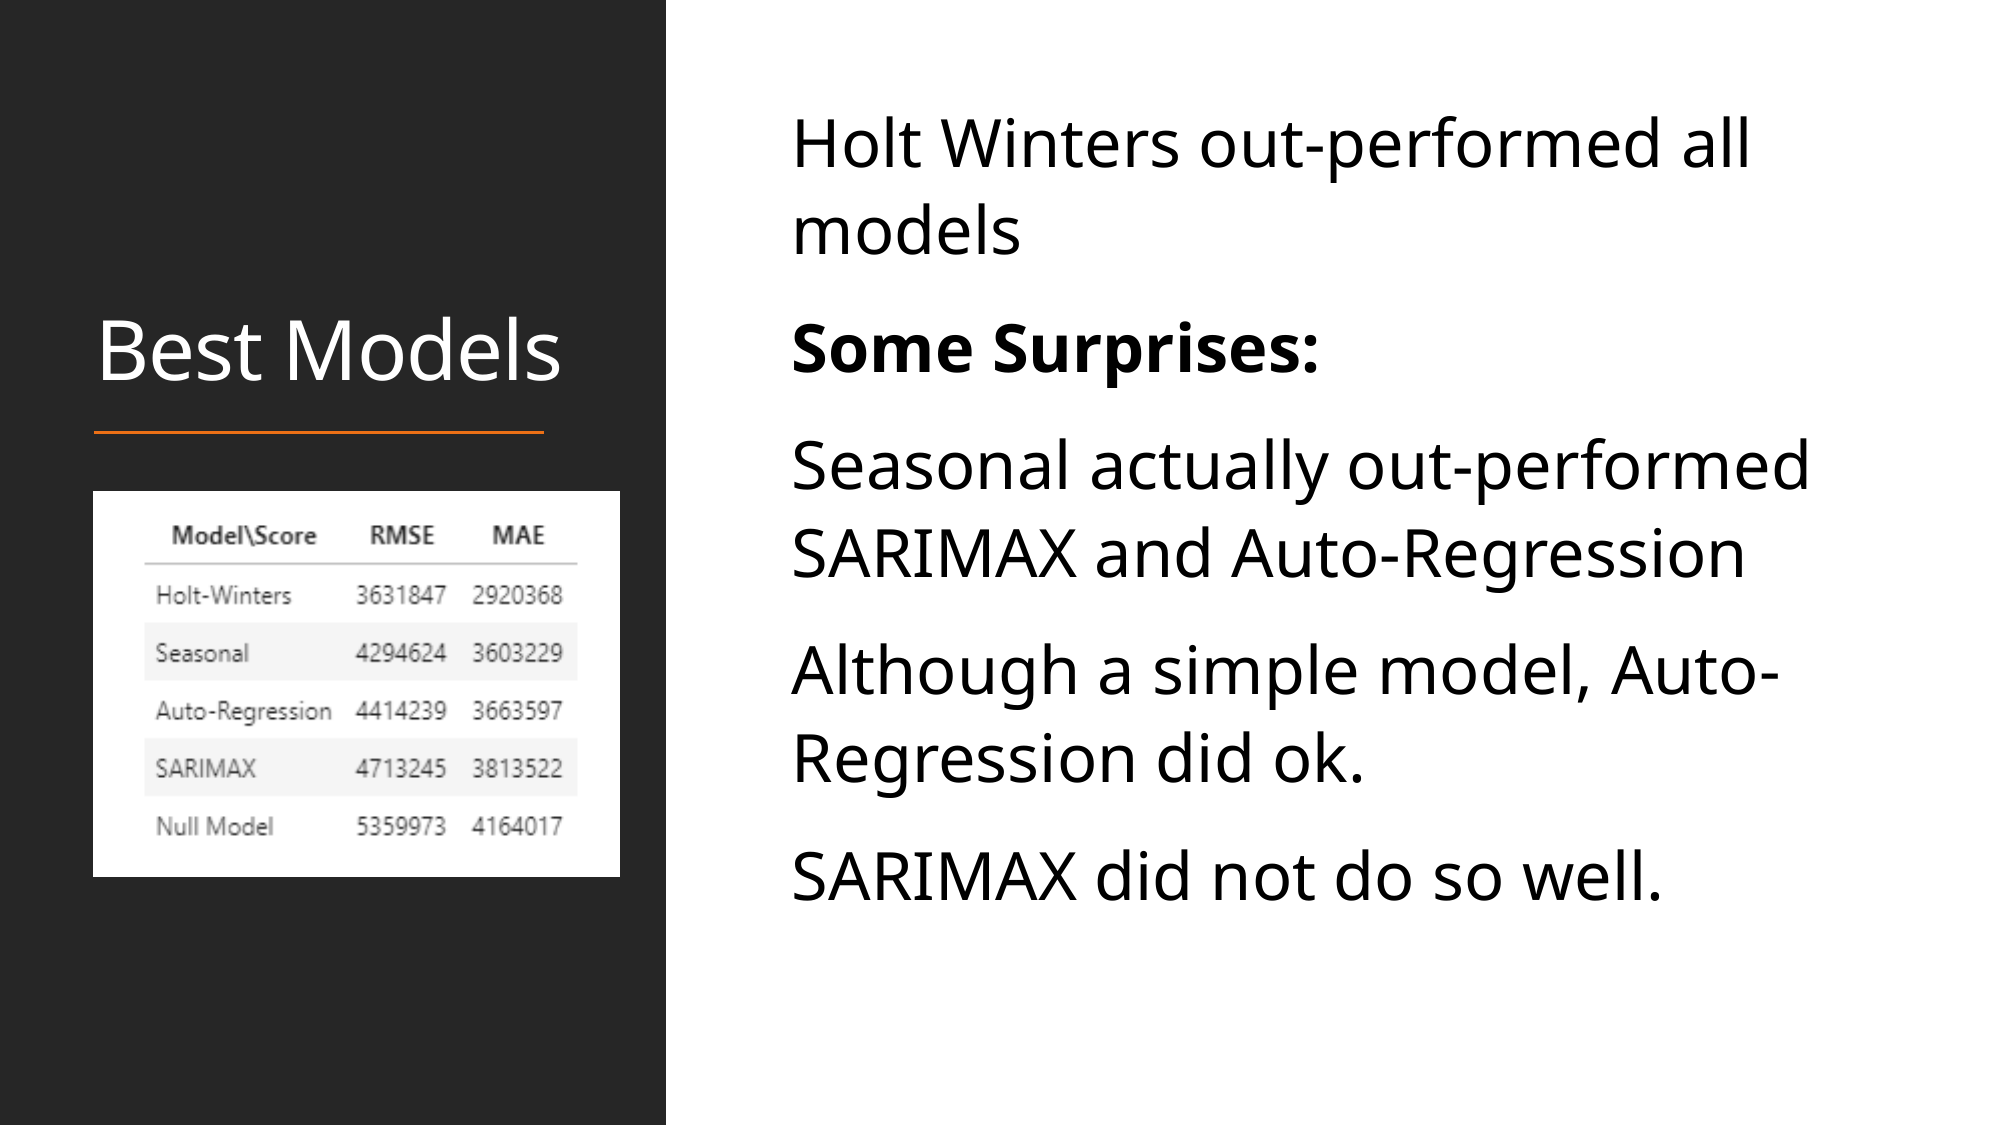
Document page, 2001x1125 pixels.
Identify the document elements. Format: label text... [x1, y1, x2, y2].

text_box [0, 0, 667, 1125]
picture [93, 490, 620, 877]
title Best Models [80, 84, 587, 407]
list Holt Winters out-performed all models Some Surprises: Seasonal actually out-performed SARIMAX and Auto-Regression Although a simple model, Auto-Regression did ok. SARIMAX did not do so well. [776, 84, 1907, 967]
text_box [667, 0, 2000, 1125]
